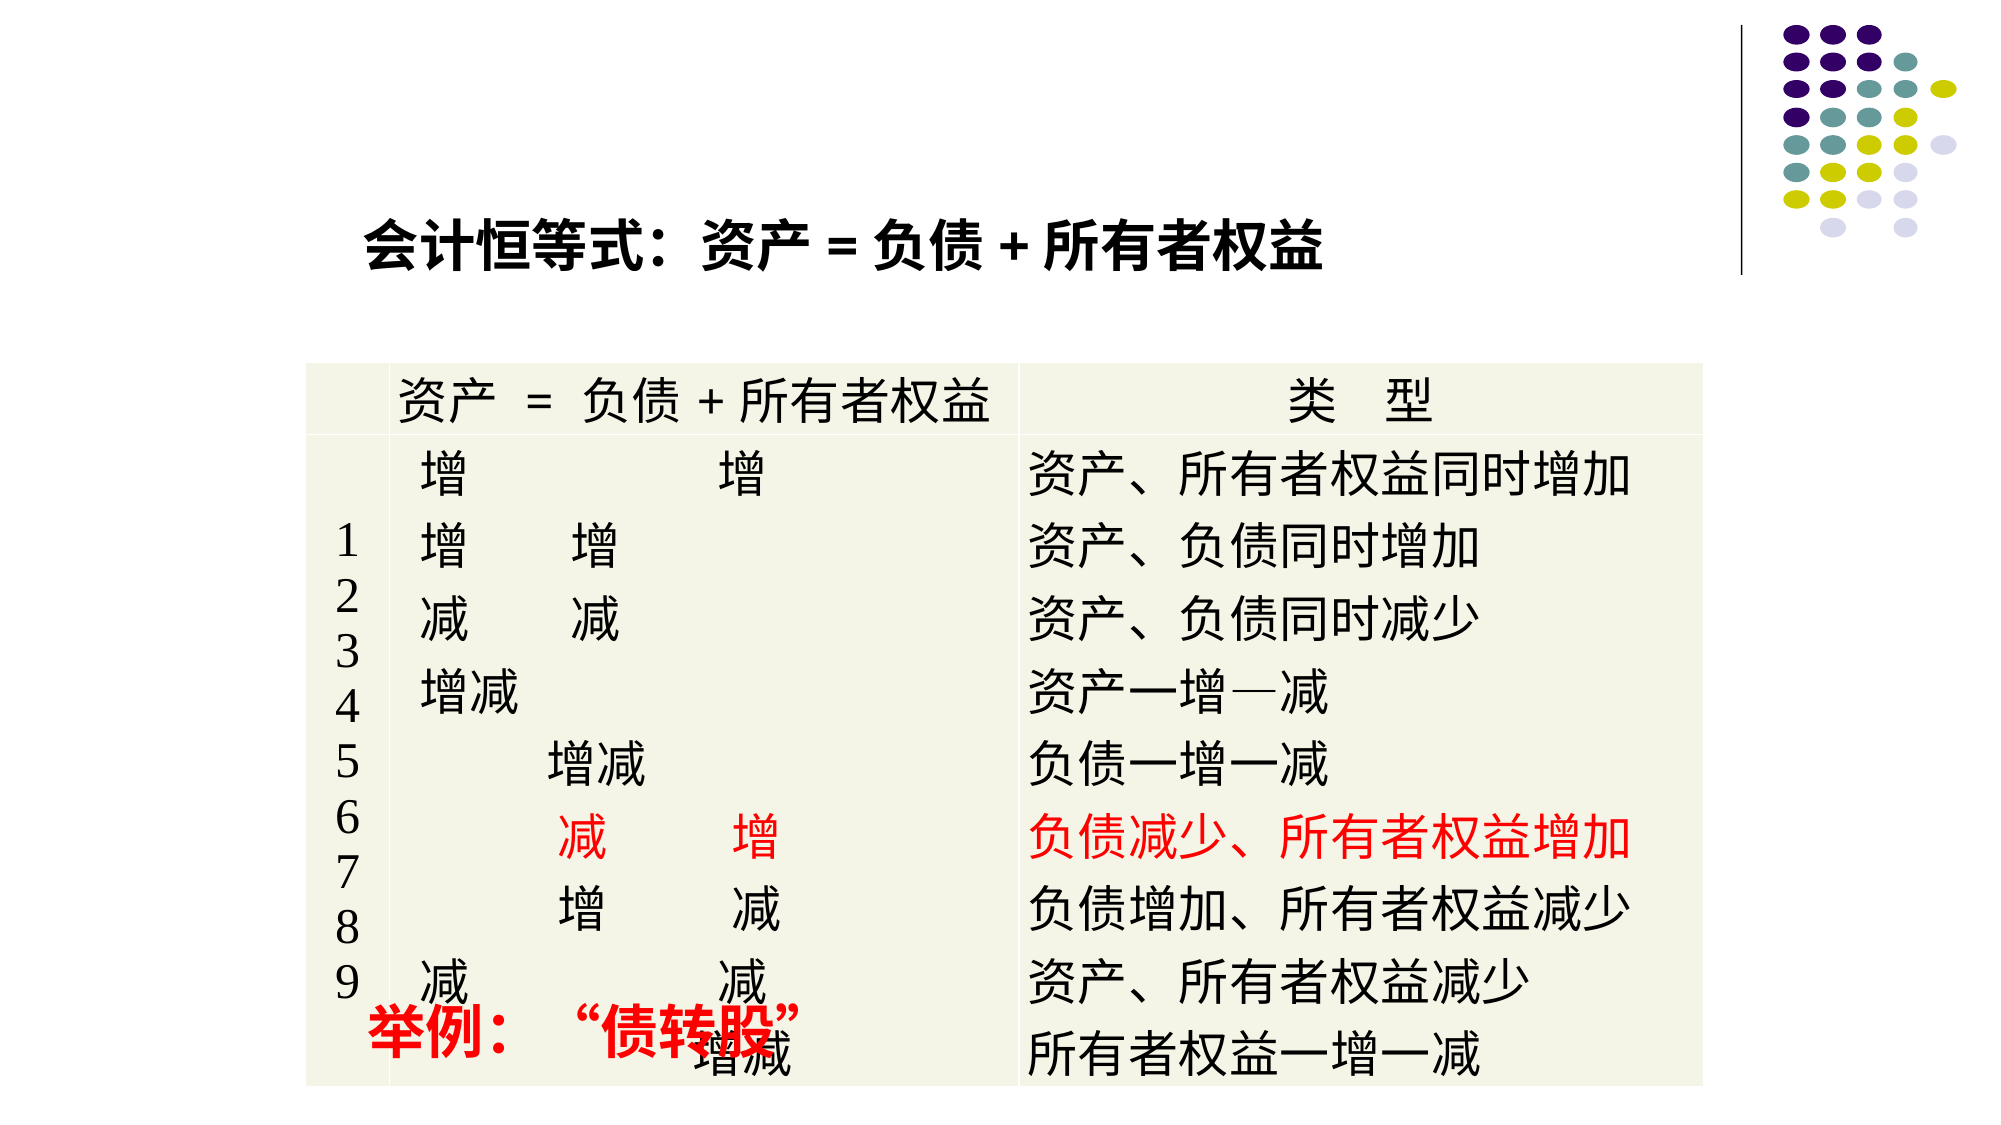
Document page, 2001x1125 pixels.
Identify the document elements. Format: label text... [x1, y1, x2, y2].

table_cell 1 2 3 4 5 6 7 8 9 [306, 435, 389, 1086]
table_header [306, 363, 389, 434]
table_cell 资产、所有者权益同时增加 资产、负债同时增加 资产、负债同时减少 资产一增—减 负债一增一减 负债减少、所有者权益增加 负债增加、所有者权益减少 资产、所有者权益减少 所有者权益一增一减 [1020, 435, 1703, 987]
text_box 举例：“债转股” [352, 987, 1703, 1106]
table_cell 增 增 增 增 减 减 增减 增减 减 增 增 减 减 减 增减 [390, 435, 1018, 987]
table_header 资产 = 负债+所有者权益 [390, 363, 1018, 434]
table_header 类 型 [1020, 363, 1703, 434]
text_box 会计恒等式：资产=负债+所有者权益 [348, 189, 1703, 286]
